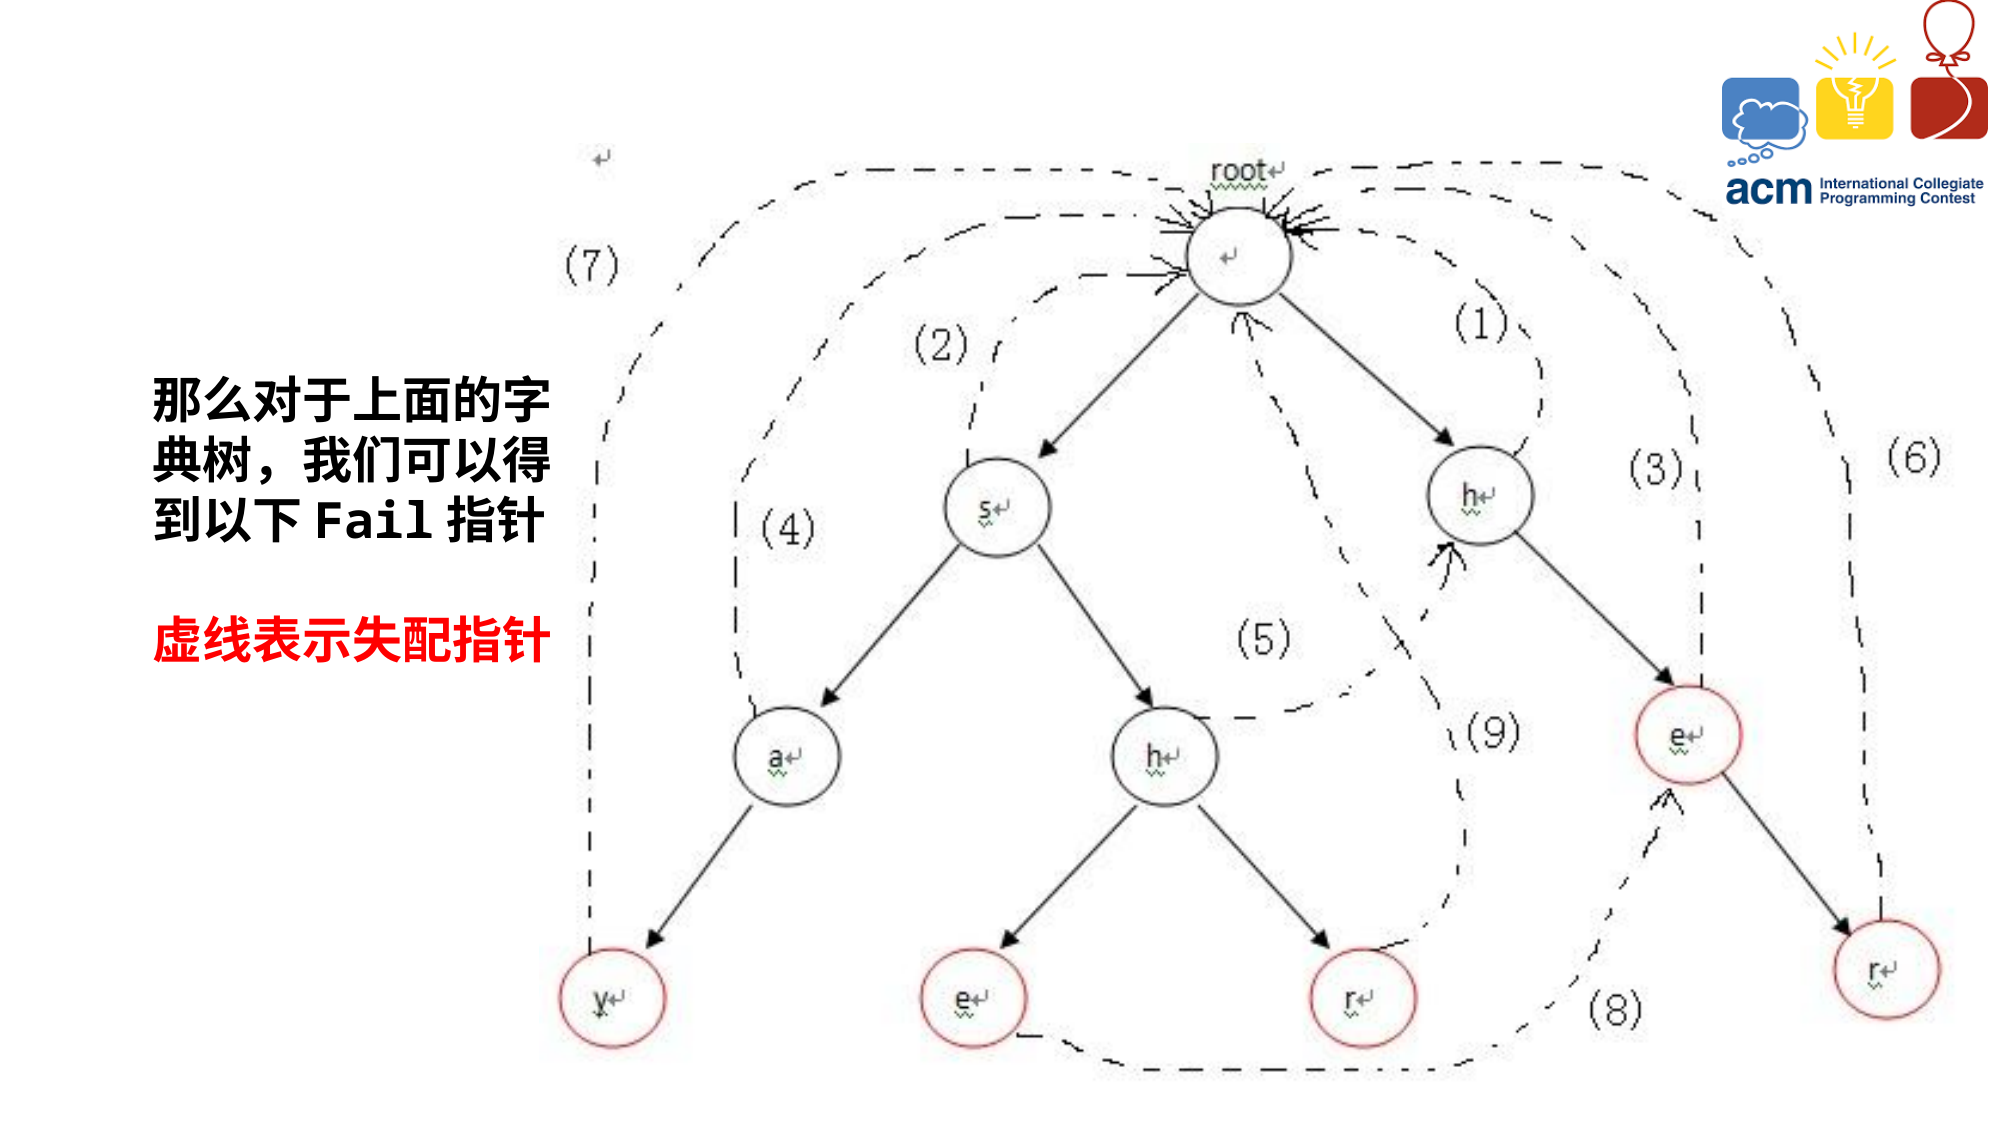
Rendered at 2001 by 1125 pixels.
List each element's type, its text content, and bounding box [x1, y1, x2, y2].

picture [539, 0, 2000, 1086]
text_box 那么对于上面的字典树，我们可以得到以下Fail指针 虚线表示失配指针 [137, 360, 539, 676]
